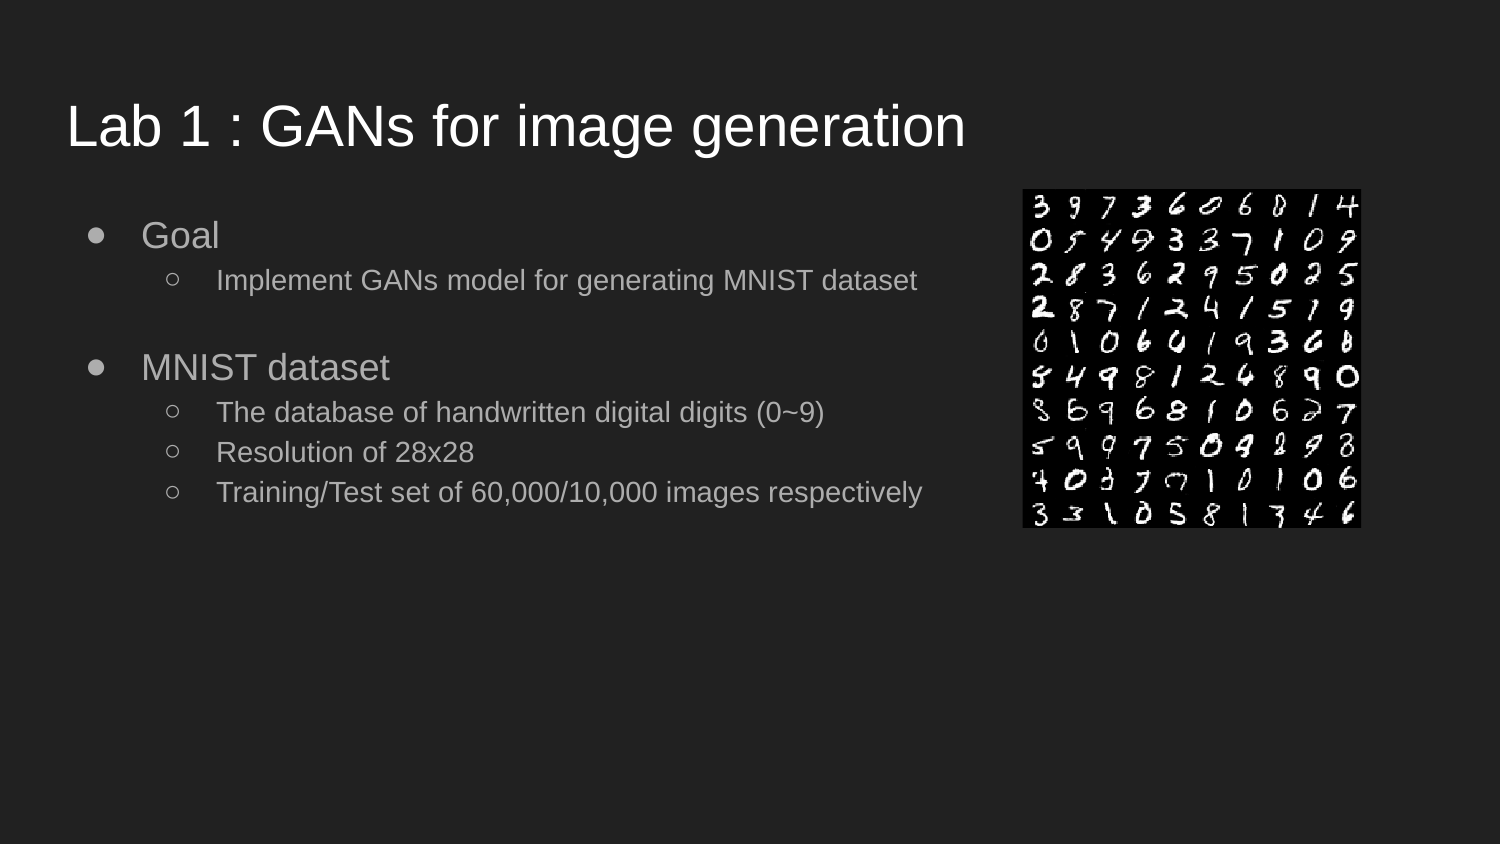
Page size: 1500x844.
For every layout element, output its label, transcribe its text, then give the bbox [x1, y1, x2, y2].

title Lab 1 : GANs for image generation [51, 72, 1449, 167]
list Goal Implement GANs model for generating MNIST dataset MNIST dataset The database of handwritten digital digits (0~9) Resolution of 28x28 Training/Test set of 60,000/10,000 images respectively [51, 189, 1449, 750]
picture [1022, 188, 1362, 528]
